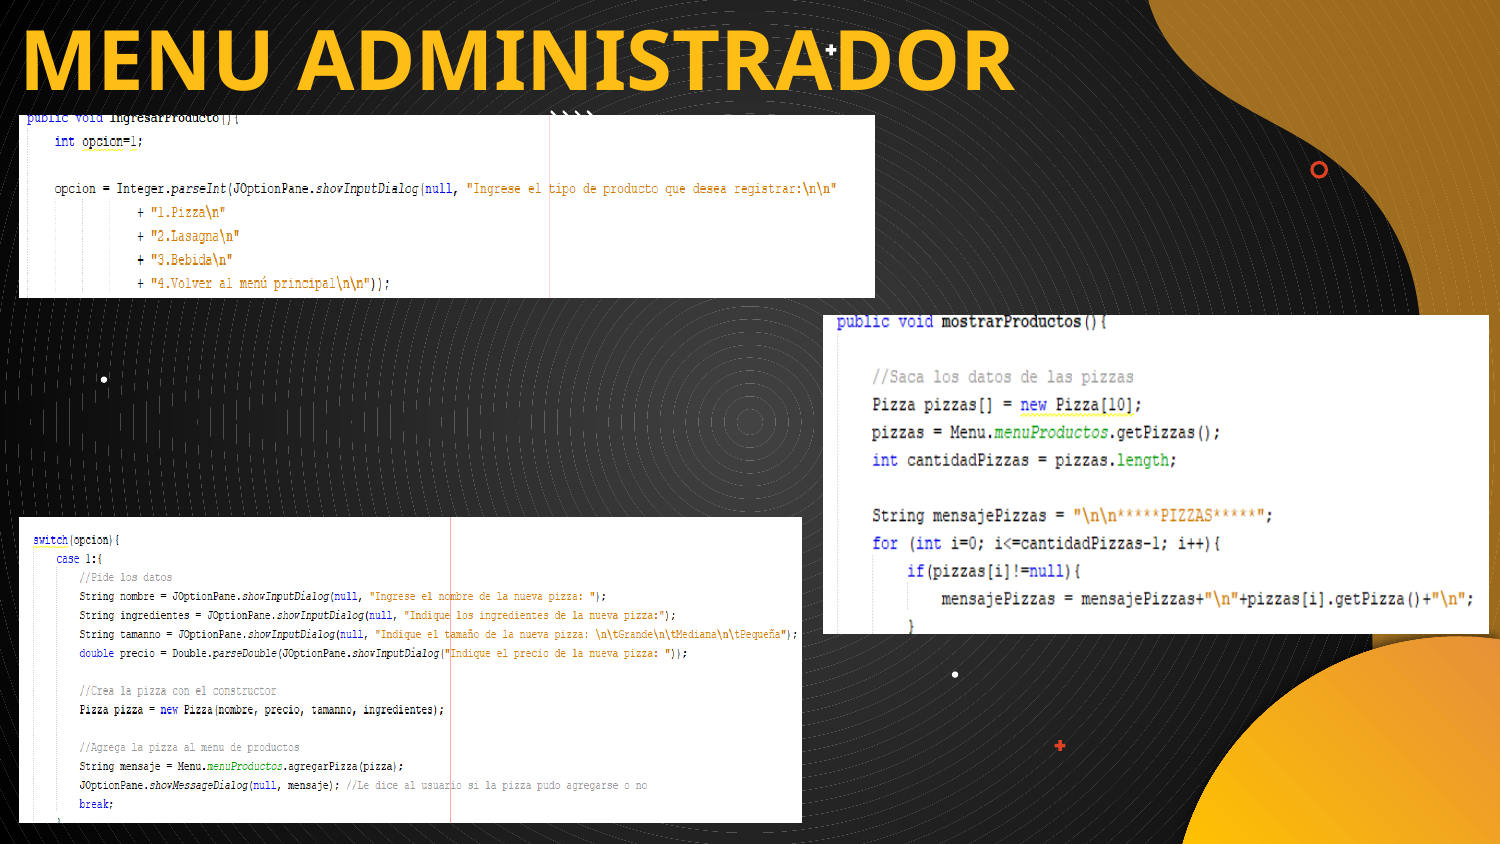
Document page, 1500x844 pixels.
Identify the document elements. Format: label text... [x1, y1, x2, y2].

picture [823, 315, 1489, 635]
title MENU ADMINISTRADOR [19, 0, 1062, 107]
picture [19, 115, 875, 299]
picture [19, 517, 802, 823]
